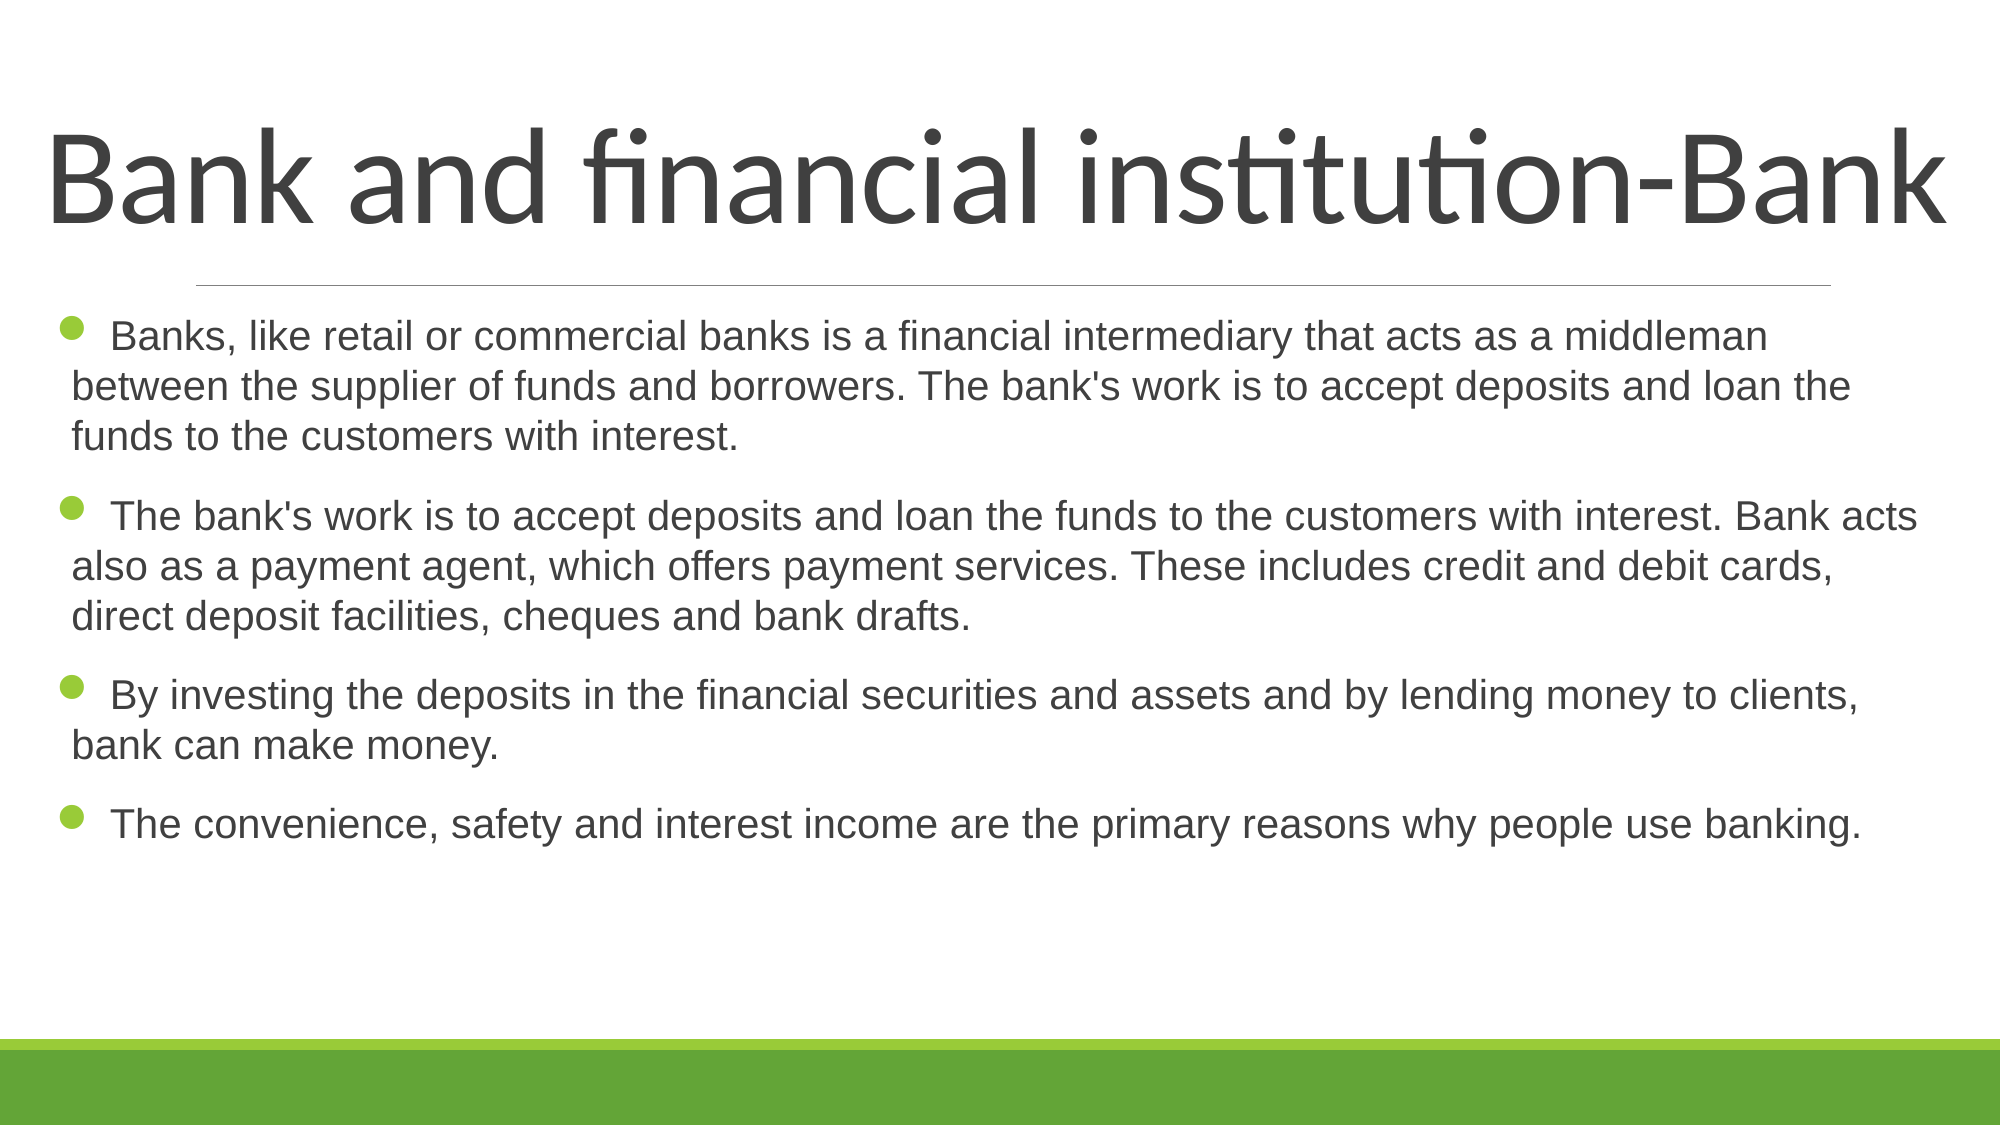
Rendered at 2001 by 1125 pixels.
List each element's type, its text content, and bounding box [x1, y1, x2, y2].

list Banks, like retail or commercial banks is a financial intermediary that acts as a middleman between the supplier of funds and borrowers. The bank's work is to accept deposits and loan the funds to the customers with interest. The bank's work is to accept deposits and loan the funds to the customers with interest. Bank acts also as a payment agent, which offers payment services. These includes credit and debit cards, direct deposit facilities, cheques and bank drafts. By investing the deposits in the financial securities and assets and by lending money to clients, bank can make money. The convenience, safety and interest income are the primary reasons why people use banking. [41, 301, 1948, 1125]
text_box Bank and financial institution-Bank [44, 34, 1969, 252]
